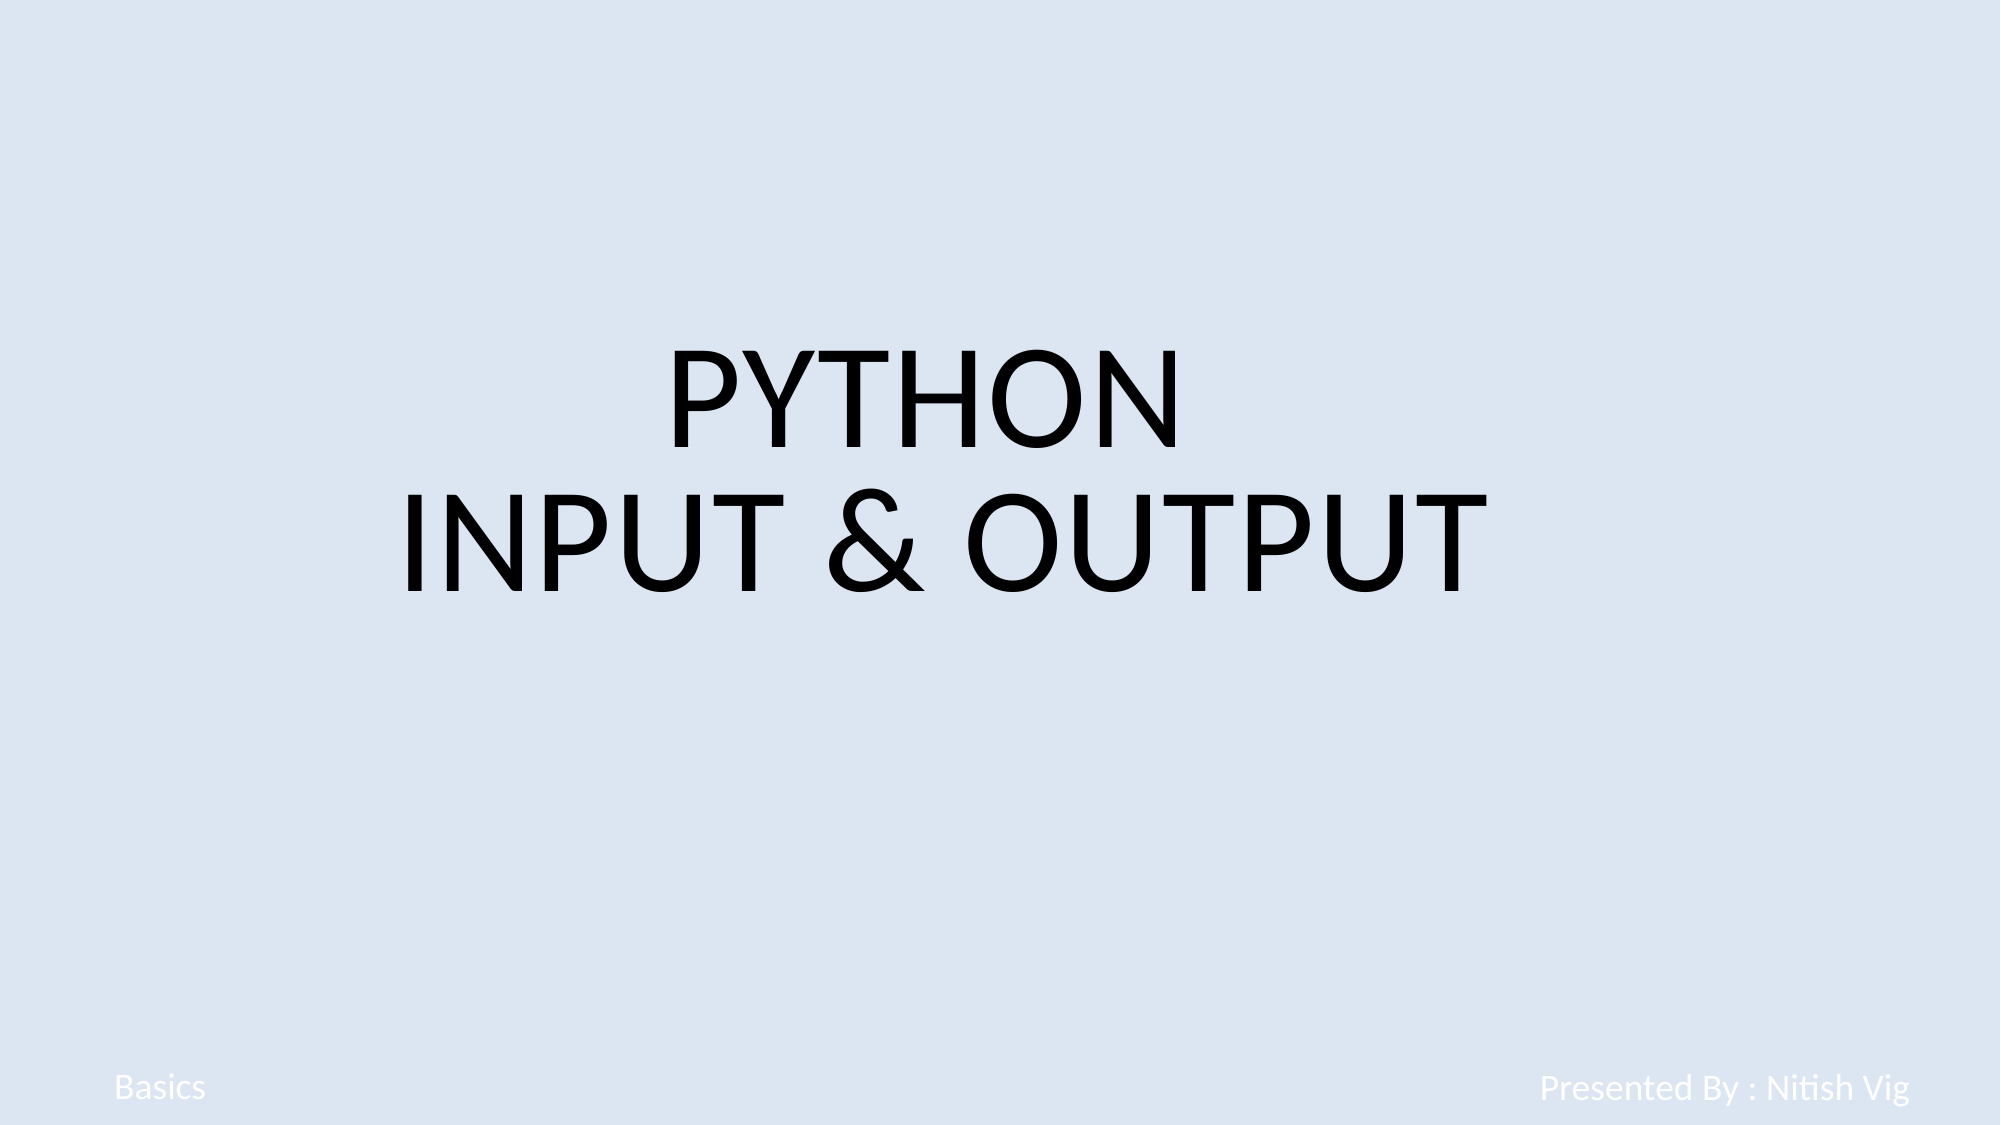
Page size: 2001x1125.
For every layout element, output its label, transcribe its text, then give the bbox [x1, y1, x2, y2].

text_box Python input & output [340, 369, 1547, 583]
text_box Basics [99, 1054, 547, 1115]
text_box Presented By : Nitish Vig [1525, 1055, 1973, 1116]
